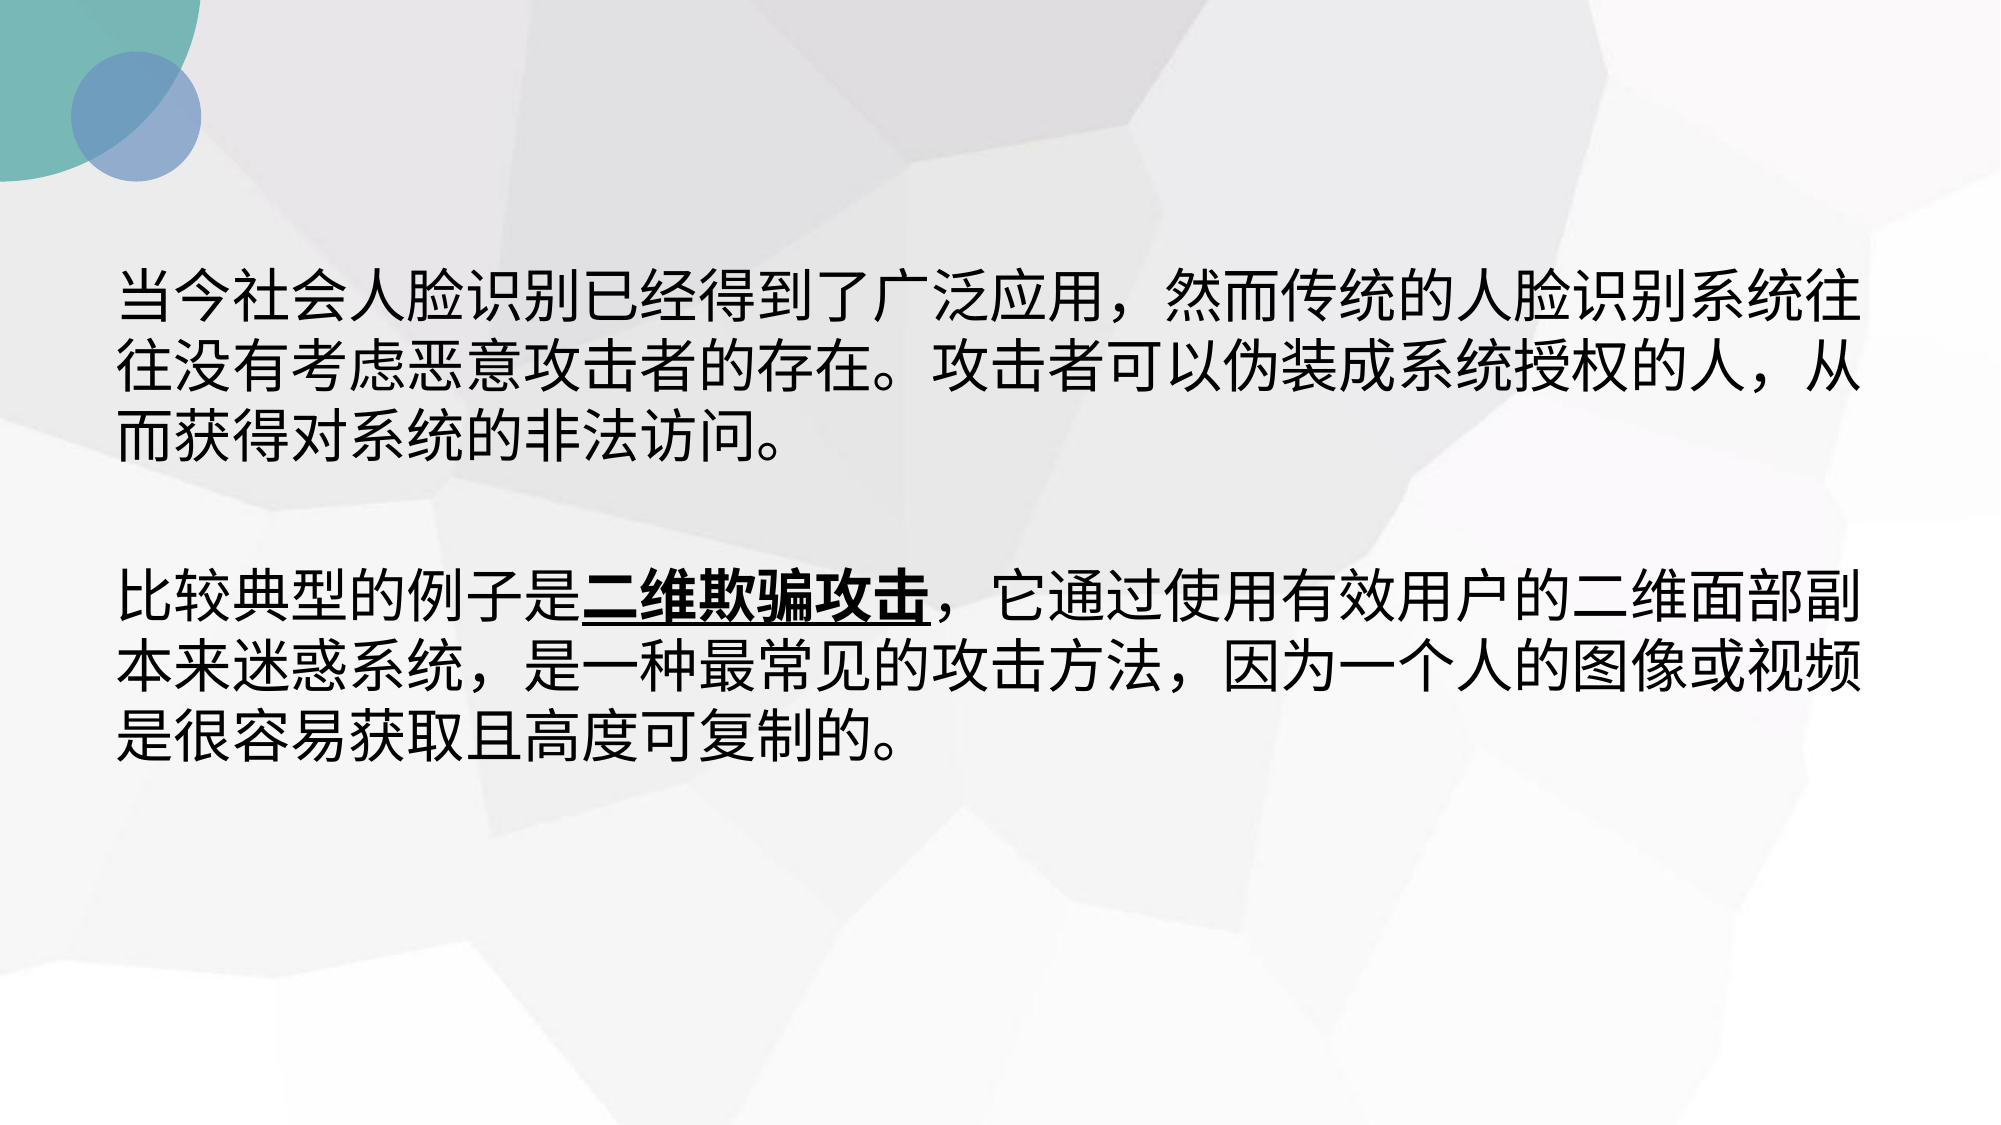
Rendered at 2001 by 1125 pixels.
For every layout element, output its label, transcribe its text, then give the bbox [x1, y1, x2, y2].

text_box [70, 50, 203, 183]
picture [0, 0, 2001, 1125]
text_box 当今社会人脸识别已经得到了广泛应用，然而传统的人脸识别系统往往没有考虑恶意攻击者的存在。攻击者可以伪装成系统授权的人，从而获得对系统的非法访问。 比较典型的例子是二维欺骗攻击，它通过使用有效用户的二维面部副本来迷惑系统，是一种最常见的攻击方法，因为一个人的图像或视频是很容易获取且高度可复制的。 [100, 251, 1900, 867]
text_box [0, 0, 202, 183]
